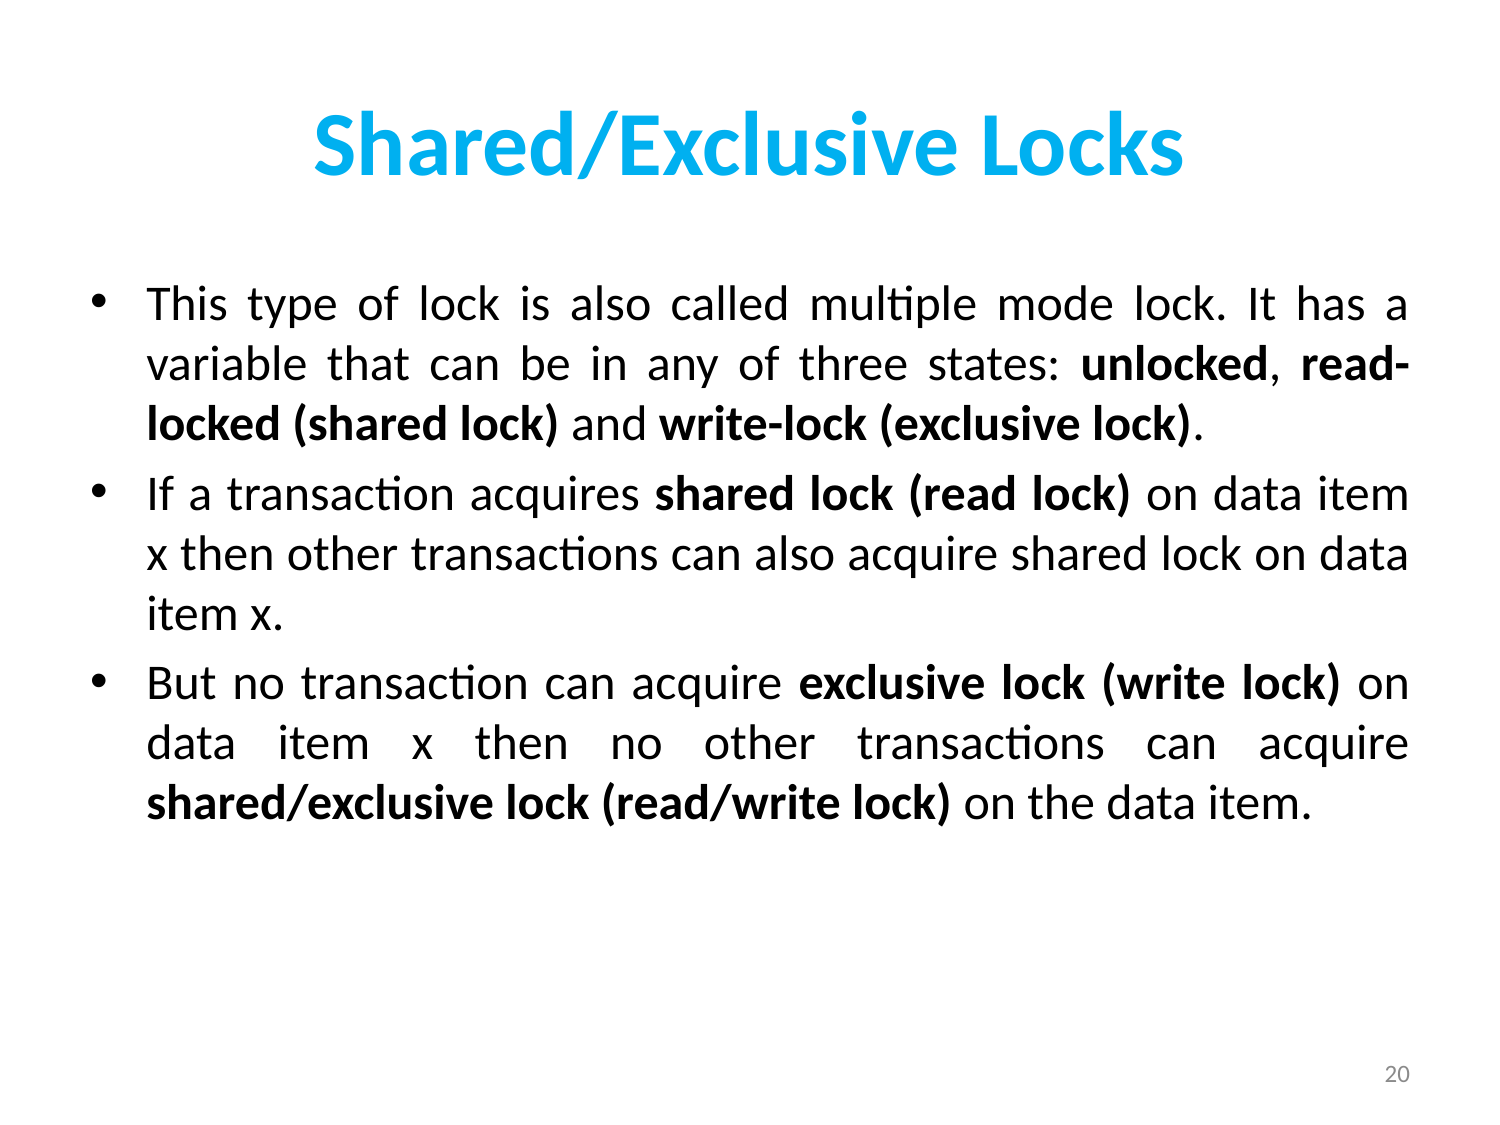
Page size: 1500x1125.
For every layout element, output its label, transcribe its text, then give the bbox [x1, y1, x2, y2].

list This type of lock is also called multiple mode lock. It has a variable that can be in any of three states: unlocked, read-locked (shared lock) and write-lock (exclusive lock). If a transaction acquires shared lock (read lock) on data item x then other transactions can also acquire shared lock on data item x. But no transaction can acquire exclusive lock (write lock) on data item x then no other transactions can acquire shared/exclusive lock (read/write lock) on the data item. [75, 262, 1425, 1005]
title Shared/Exclusive Locks [75, 45, 1425, 233]
slide_number 20 [1074, 1042, 1425, 1103]
